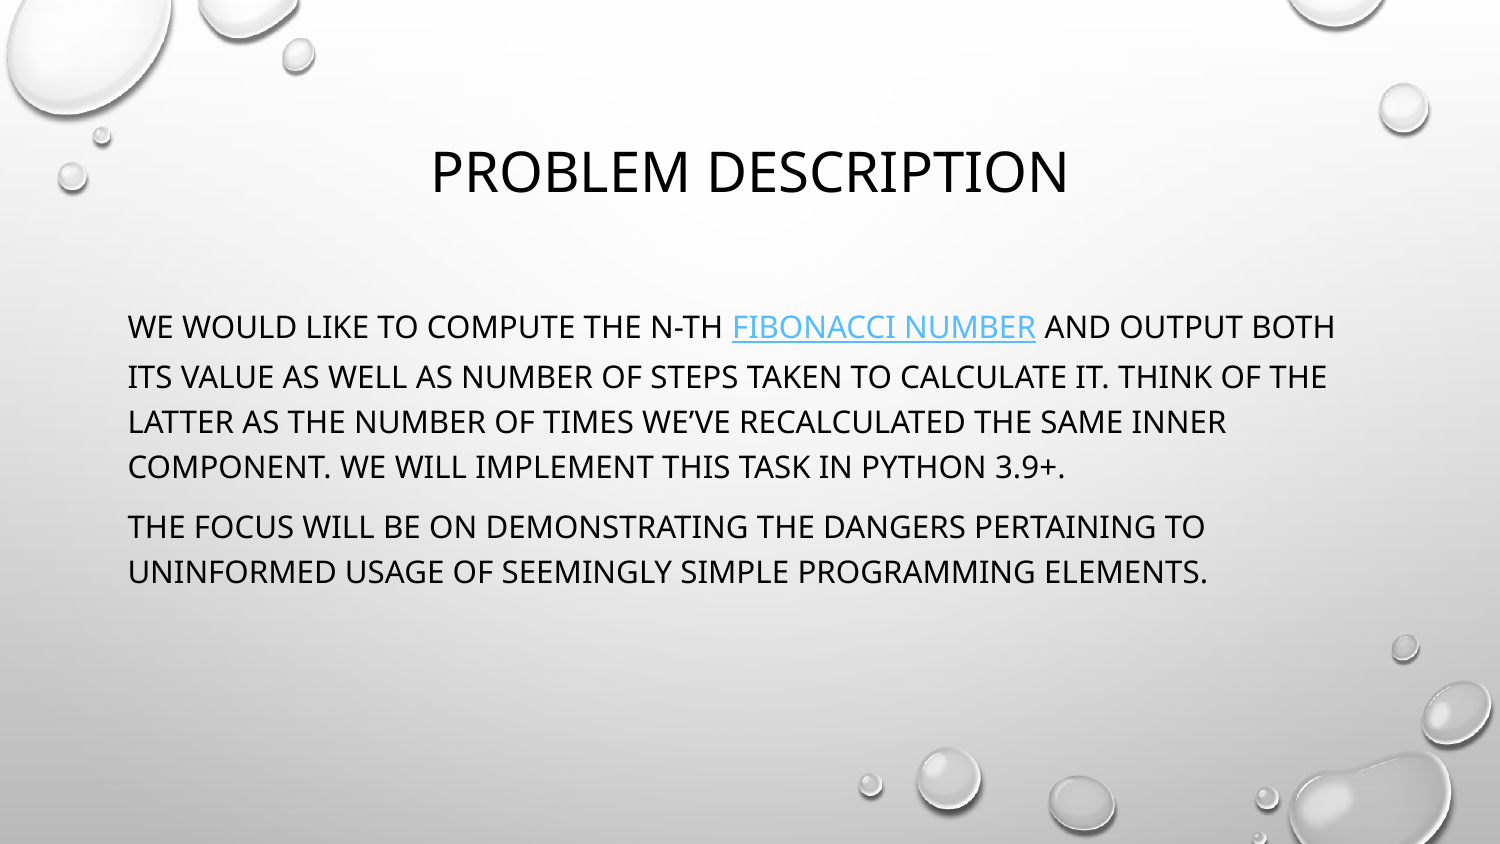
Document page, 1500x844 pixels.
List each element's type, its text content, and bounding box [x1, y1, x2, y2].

list We would like to compute the n-th fibonacci number and output both its value as well as number of steps taken to calculate it. Think of the latter as the number of times we’ve recalculated the same inner component. We will implement this task in python 3.9+. The focus will be on demonstrating the dangers pertaining to uninformed usage of seemingly simple programming elements. [112, 291, 1388, 713]
title Problem description [112, 76, 1388, 273]
picture [0, 0, 1500, 844]
